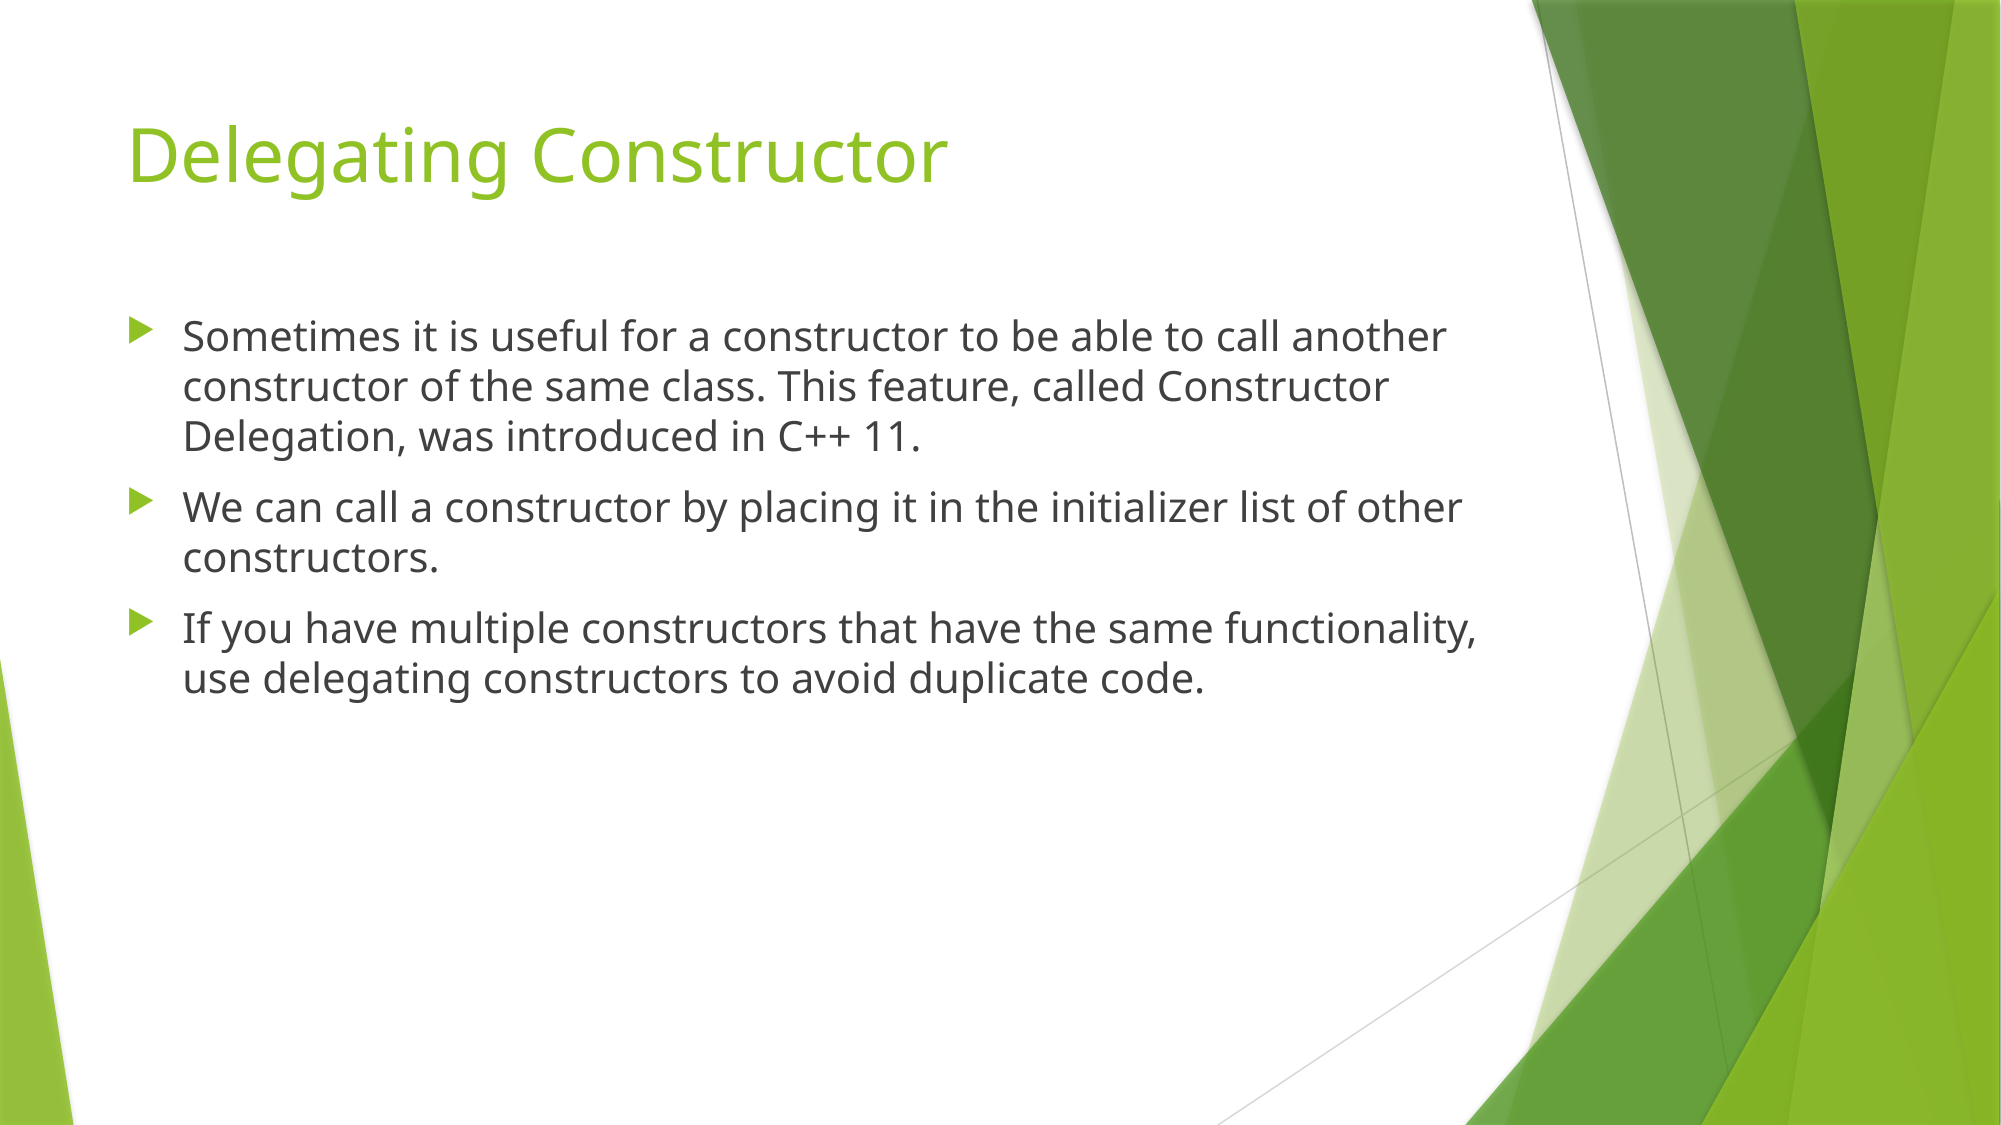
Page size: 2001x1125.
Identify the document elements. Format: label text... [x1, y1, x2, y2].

title Delegating Constructor [111, 99, 1522, 302]
list Sometimes it is useful for a constructor to be able to call another constructor of the same class. This feature, called Constructor Delegation, was introduced in C++ 11. We can call a constructor by placing it in the initializer list of other constructors. If you have multiple constructors that have the same functionality, use delegating constructors to avoid duplicate code. [111, 302, 1522, 939]
